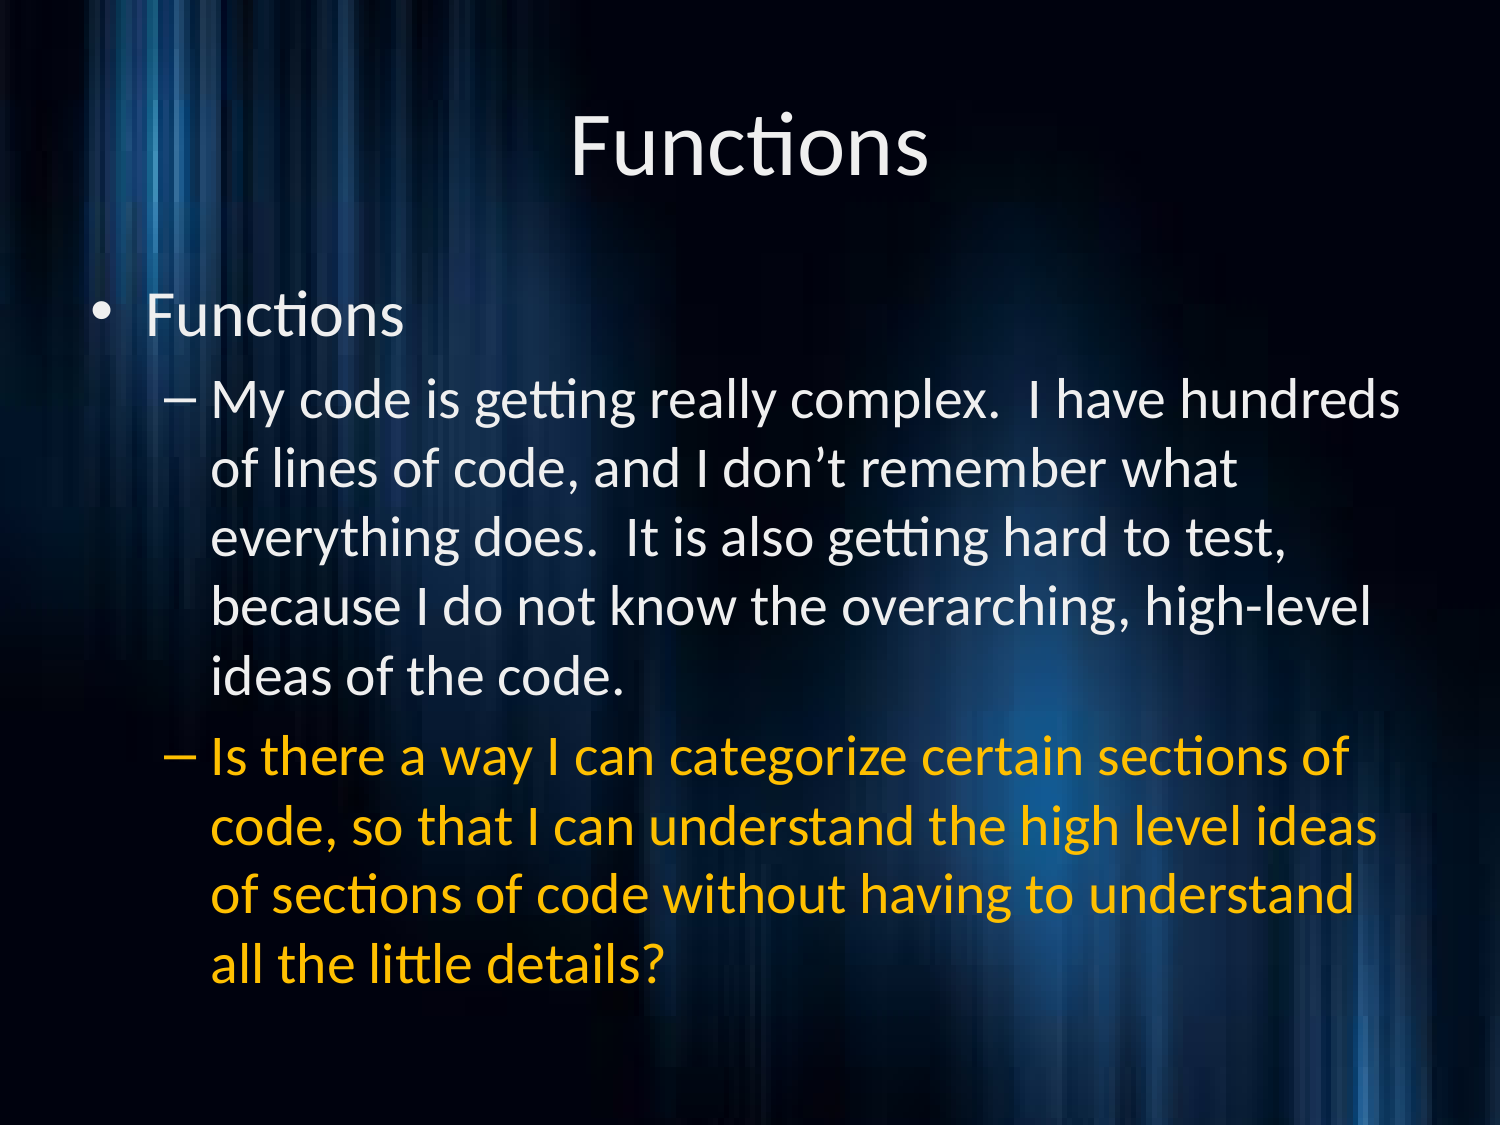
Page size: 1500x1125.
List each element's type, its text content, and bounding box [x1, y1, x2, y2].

picture [0, 0, 1500, 1125]
list Functions My code is getting really complex. I have hundreds of lines of code, and I don’t remember what everything does. It is also getting hard to test, because I do not know the overarching, high-level ideas of the code. Is there a way I can categorize certain sections of code, so that I can understand the high level ideas of sections of code without having to understand all the little details? [75, 262, 1425, 1005]
title Functions [75, 45, 1425, 233]
